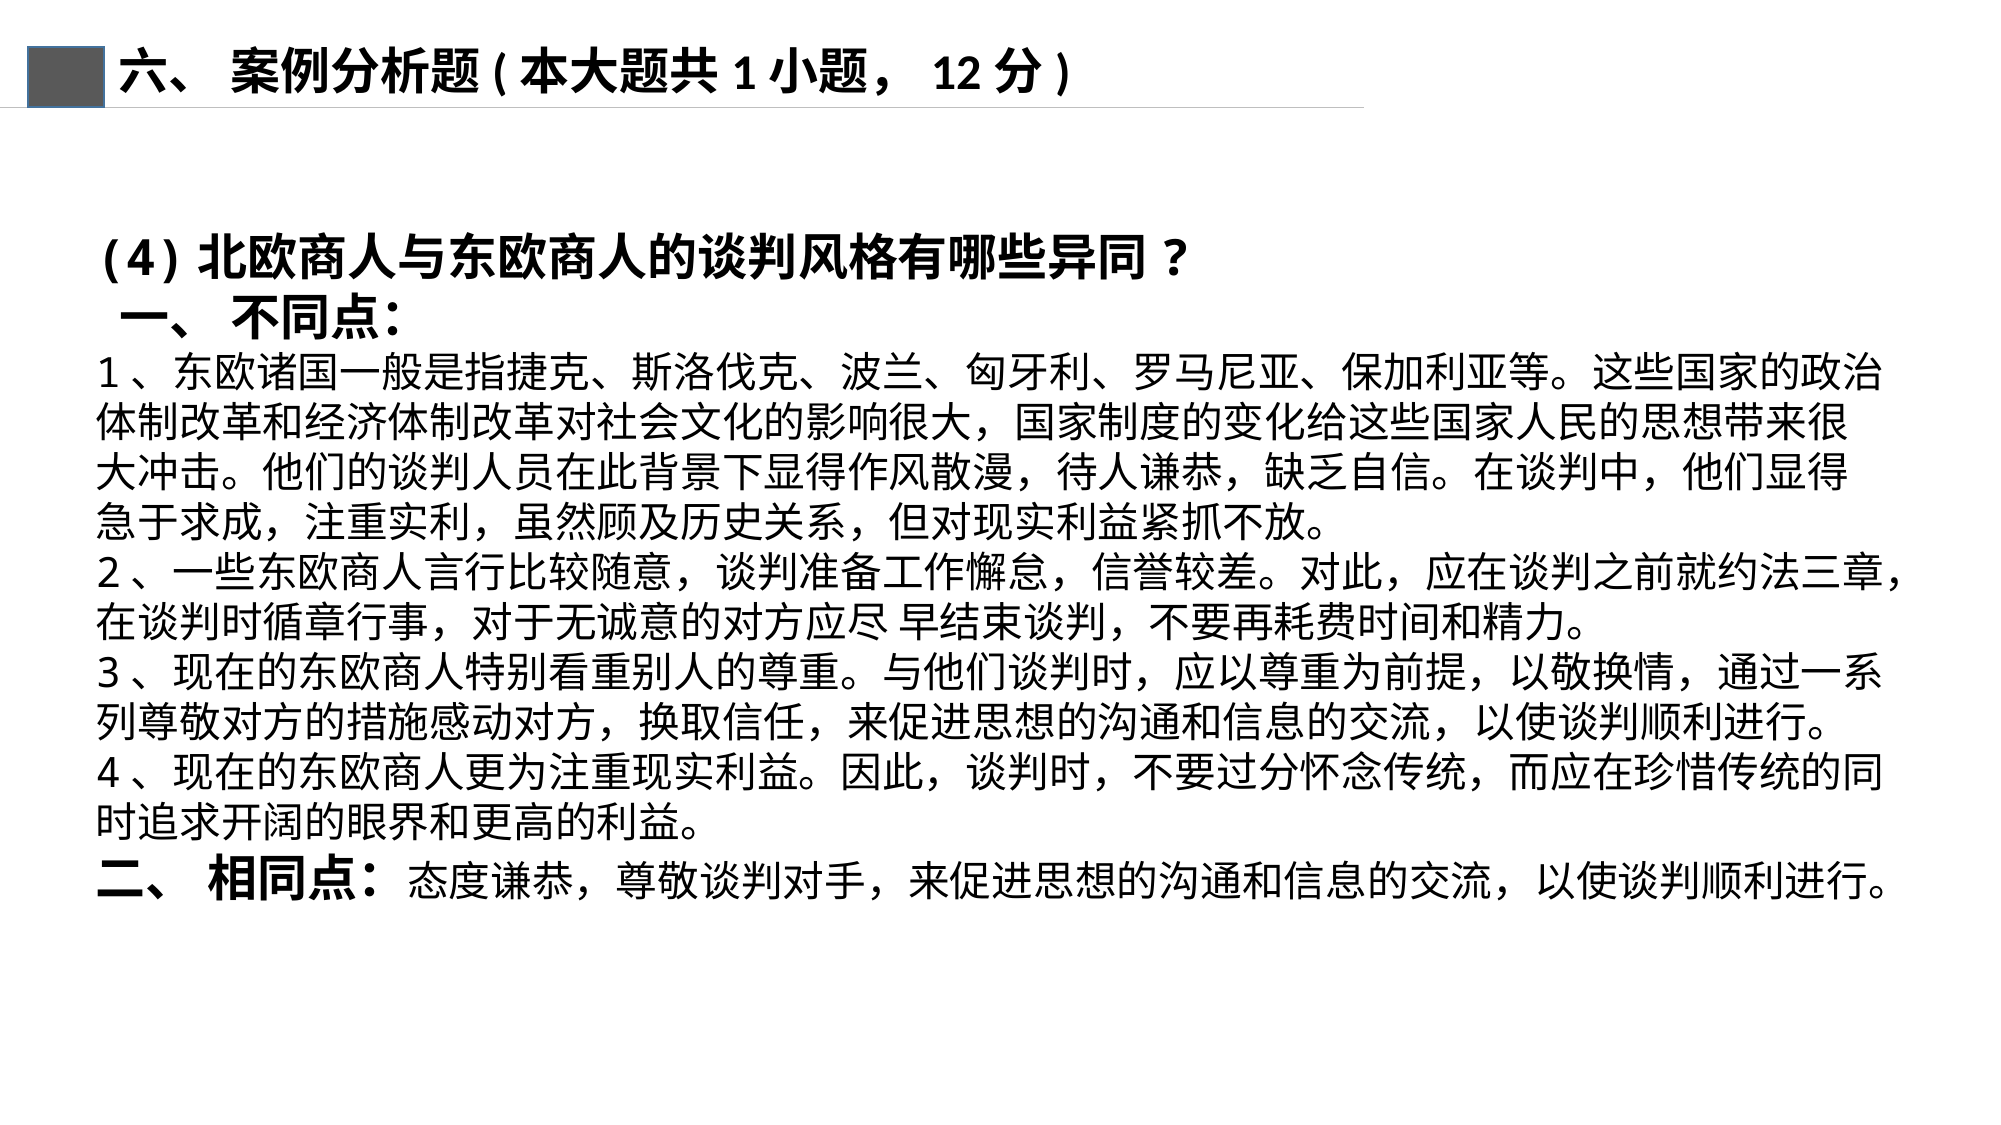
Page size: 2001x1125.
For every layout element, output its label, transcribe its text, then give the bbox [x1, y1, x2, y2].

text_box (4)北欧商人与东欧商人的谈判风格有哪些异同? 一、 不同点： 1、东欧诸国一般是指捷克、斯洛伐克、波兰、匈牙利、罗马尼亚、保加利亚等。这些国家的政治体制改革和经济体制改革对社会文化的影响很大，国家制度的变化给这些国家人民的思想带来很大冲击。他们的谈判人员在此背景下显得作风散漫，待人谦恭，缺乏自信。在谈判中，他们显得急于求成，注重实利，虽然顾及历史关系，但对现实利益紧抓不放。 2、一些东欧商人言行比较随意，谈判准备工作懈怠，信誉较差。对此，应在谈判之前就约法三章，在谈判时循章行事，对于无诚意的对方应尽 早结束谈判，不要再耗费时间和精力。 3、现在的东欧商人特别看重别人的尊重。与他们谈判时，应以尊重为前提，以敬换情，通过一系列尊敬对方的措施感动对方，换取信任，来促进思想的沟通和信息的交流，以使谈判顺利进行。 4、现在的东欧商人更为注重现实利益。因此，谈判时，不要过分怀念传统，而应在珍惜传统的同时追求开阔的眼界和更高的利益。 二、 相同点：态度谦恭，尊敬谈判对手，来促进思想的沟通和信息的交流，以使谈判顺利进行。 [81, 218, 1906, 914]
text_box [27, 46, 105, 107]
text_box 六、 案例分析题(本大题共1小题，12分) [104, 31, 1454, 107]
